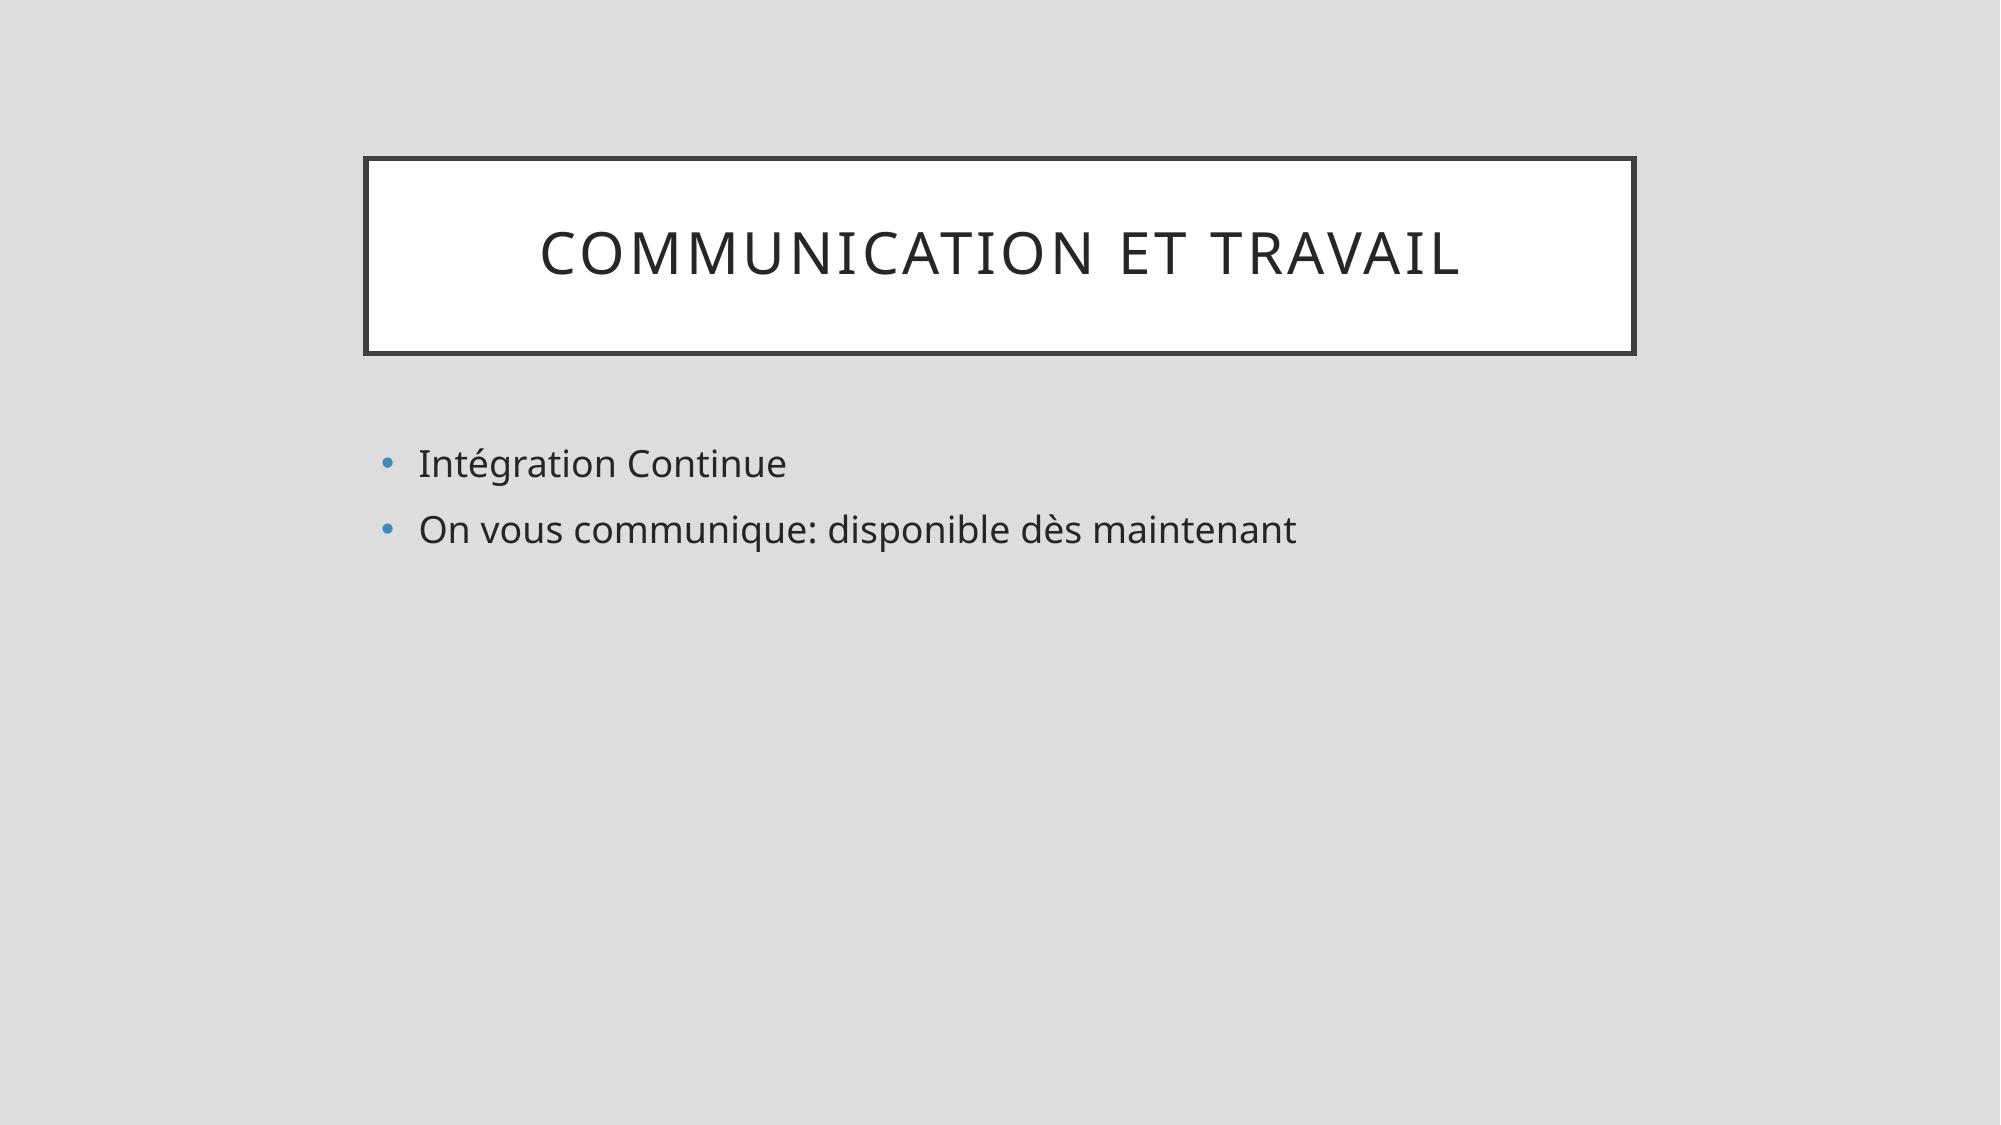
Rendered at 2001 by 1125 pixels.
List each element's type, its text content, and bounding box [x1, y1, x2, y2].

title Communication et travail [363, 156, 1637, 356]
list Intégration Continue On vous communique: disponible dès maintenant [366, 432, 1634, 942]
